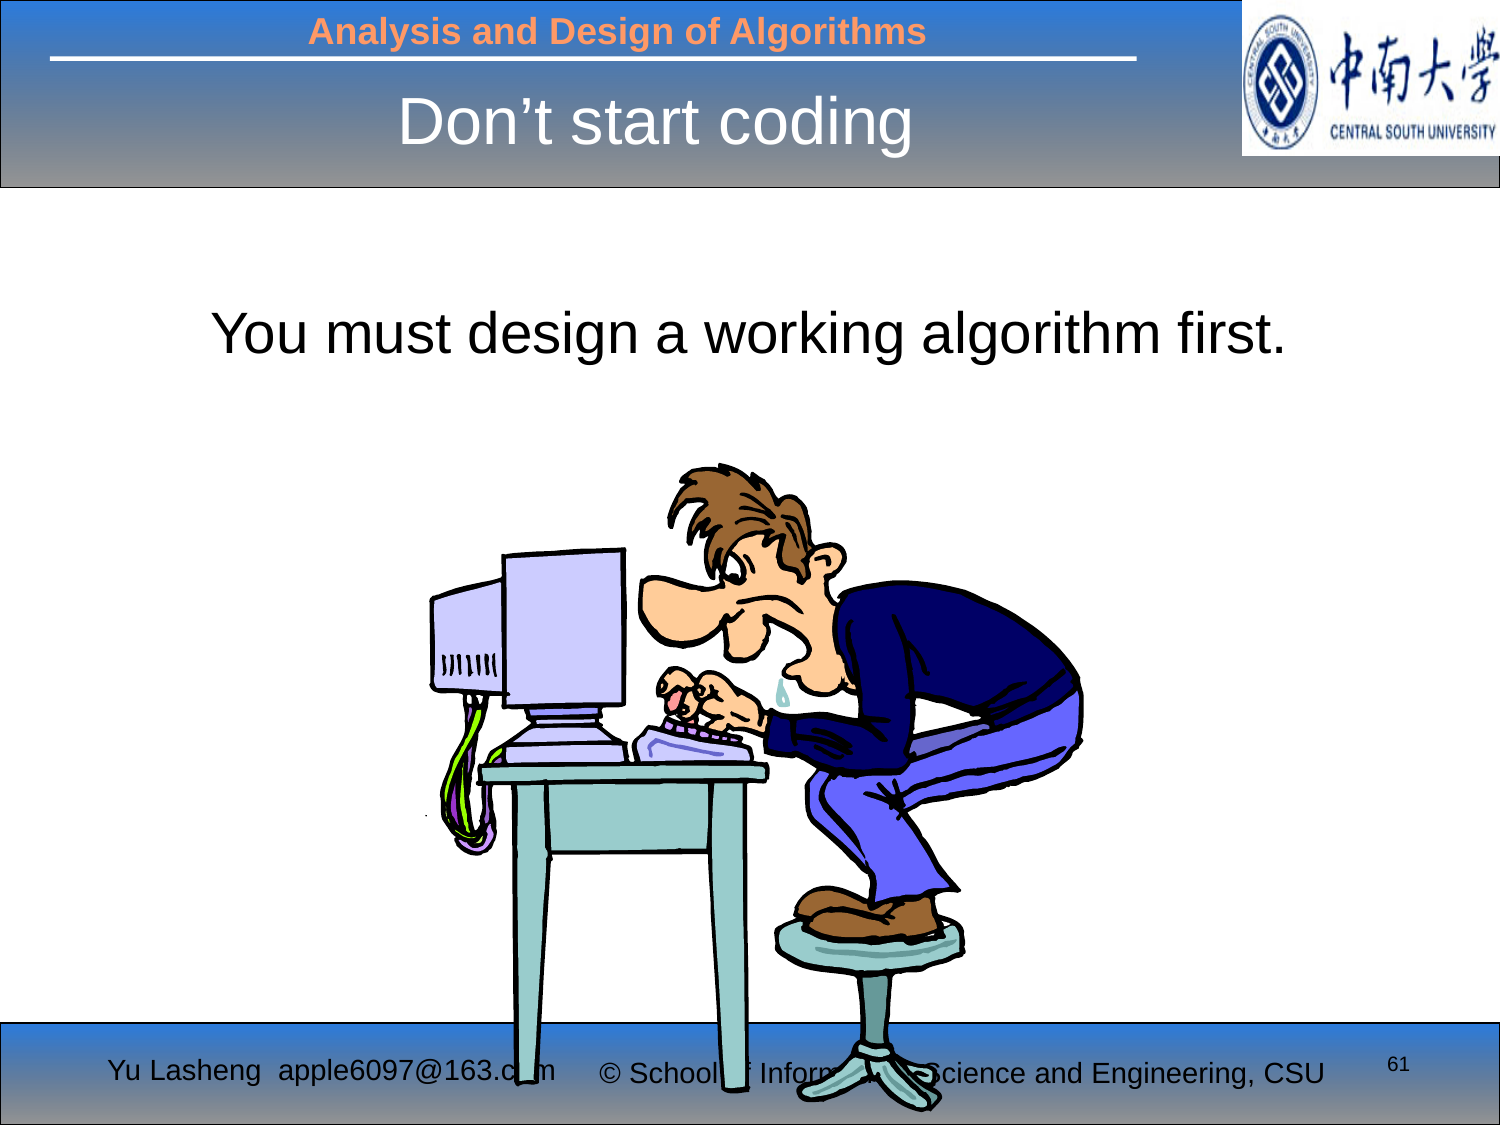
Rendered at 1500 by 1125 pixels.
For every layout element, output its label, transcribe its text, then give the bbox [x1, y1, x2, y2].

title Don’t start coding [70, 58, 1243, 178]
picture [424, 462, 1088, 1113]
picture [1242, 0, 1500, 156]
list You must design a working algorithm first. [74, 287, 1426, 963]
slide_number 61 [1293, 1042, 1426, 1118]
